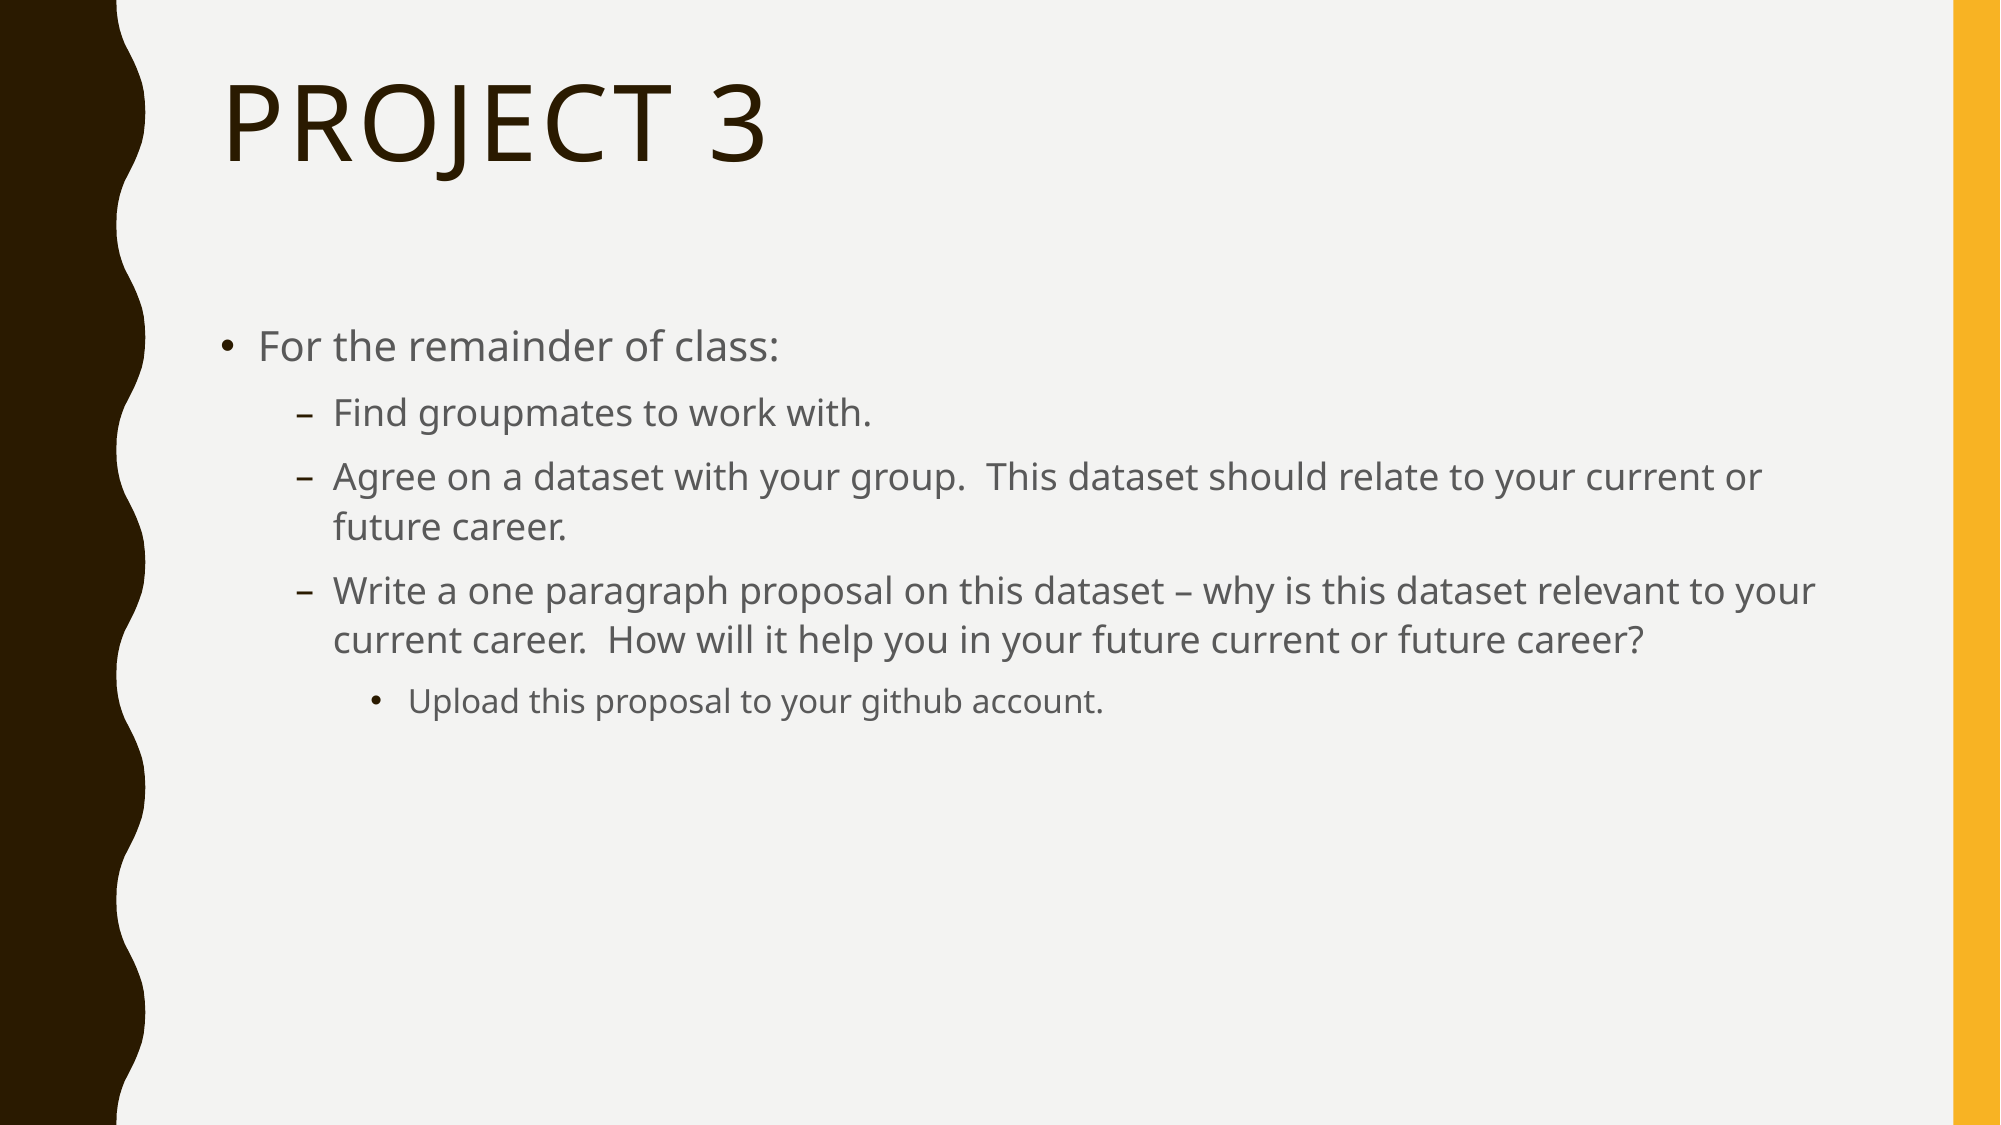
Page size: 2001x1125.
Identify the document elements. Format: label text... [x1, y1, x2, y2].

title Project 3 [205, 62, 1875, 307]
list For the remainder of class: Find groupmates to work with. Agree on a dataset with your group. This dataset should relate to your current or future career. Write a one paragraph proposal on this dataset – why is this dataset relevant to your current career. How will it help you in your future current or future career? Upload this proposal to your github account. [205, 307, 1875, 1125]
